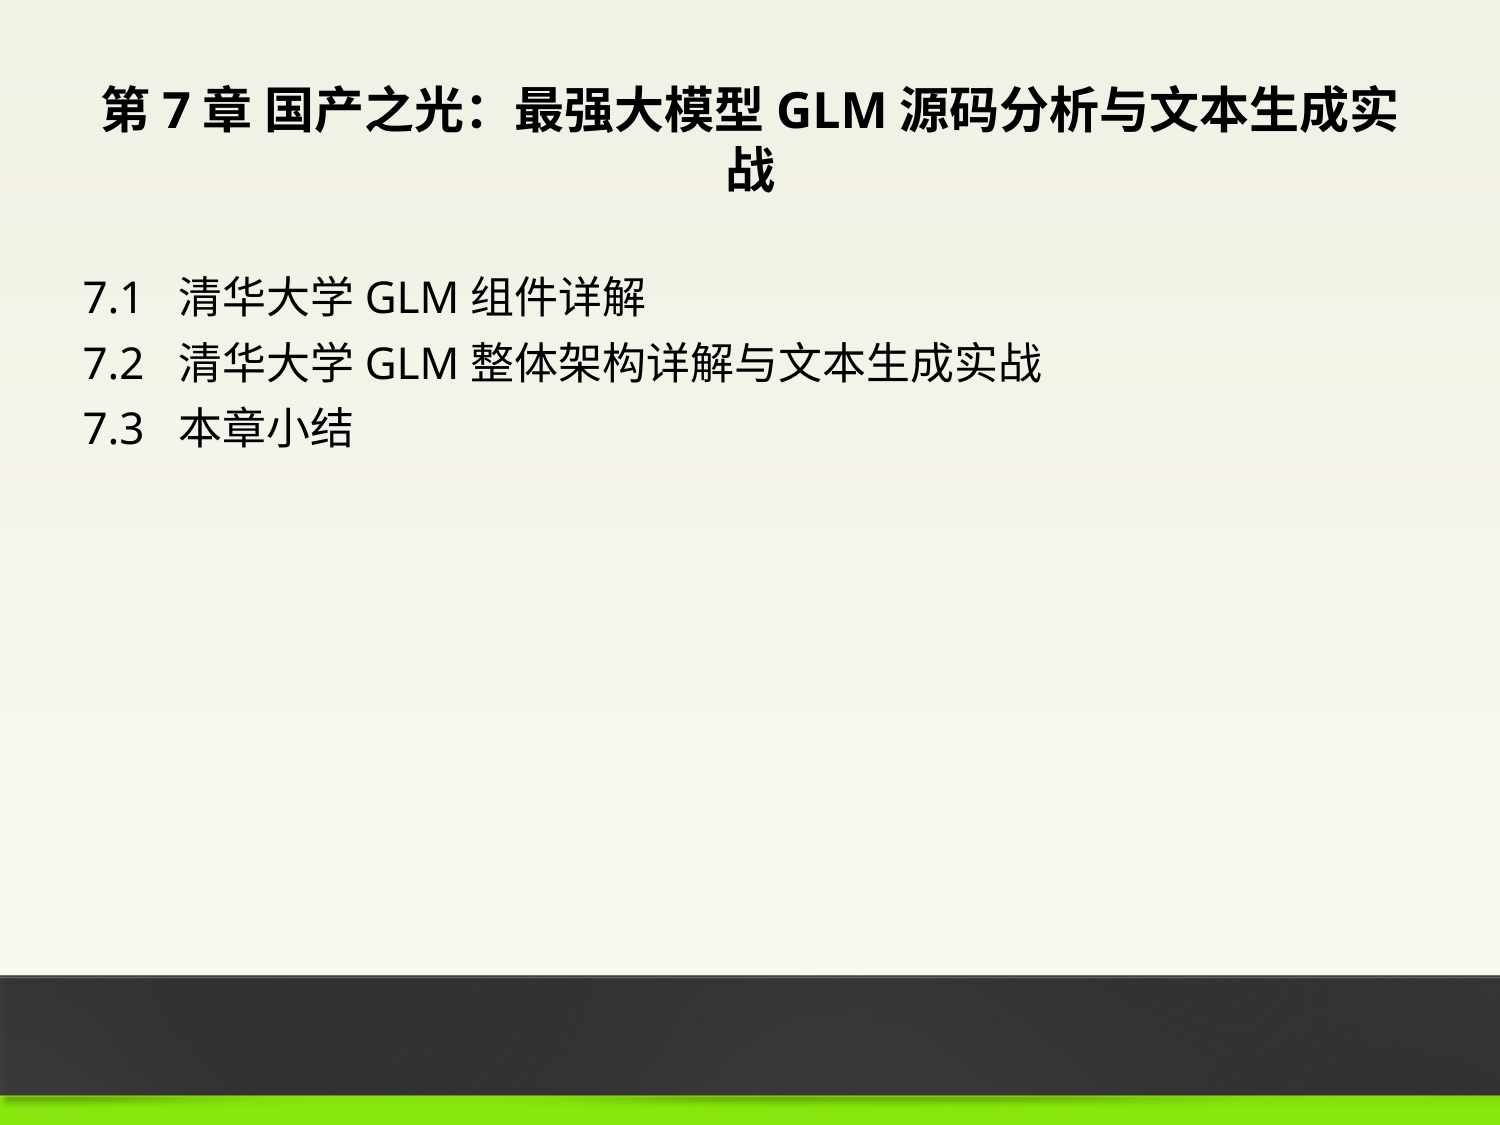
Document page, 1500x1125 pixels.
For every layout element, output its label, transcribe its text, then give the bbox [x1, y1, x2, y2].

picture [0, 0, 1500, 1125]
title 第7章 国产之光：最强大模型GLM源码分析与文本生成实战 [74, 44, 1426, 234]
list 7.1 清华大学GLM组件详解 7.2 清华大学GLM整体架构详解与文本生成实战 7.3 本章小结 [74, 261, 1426, 1006]
